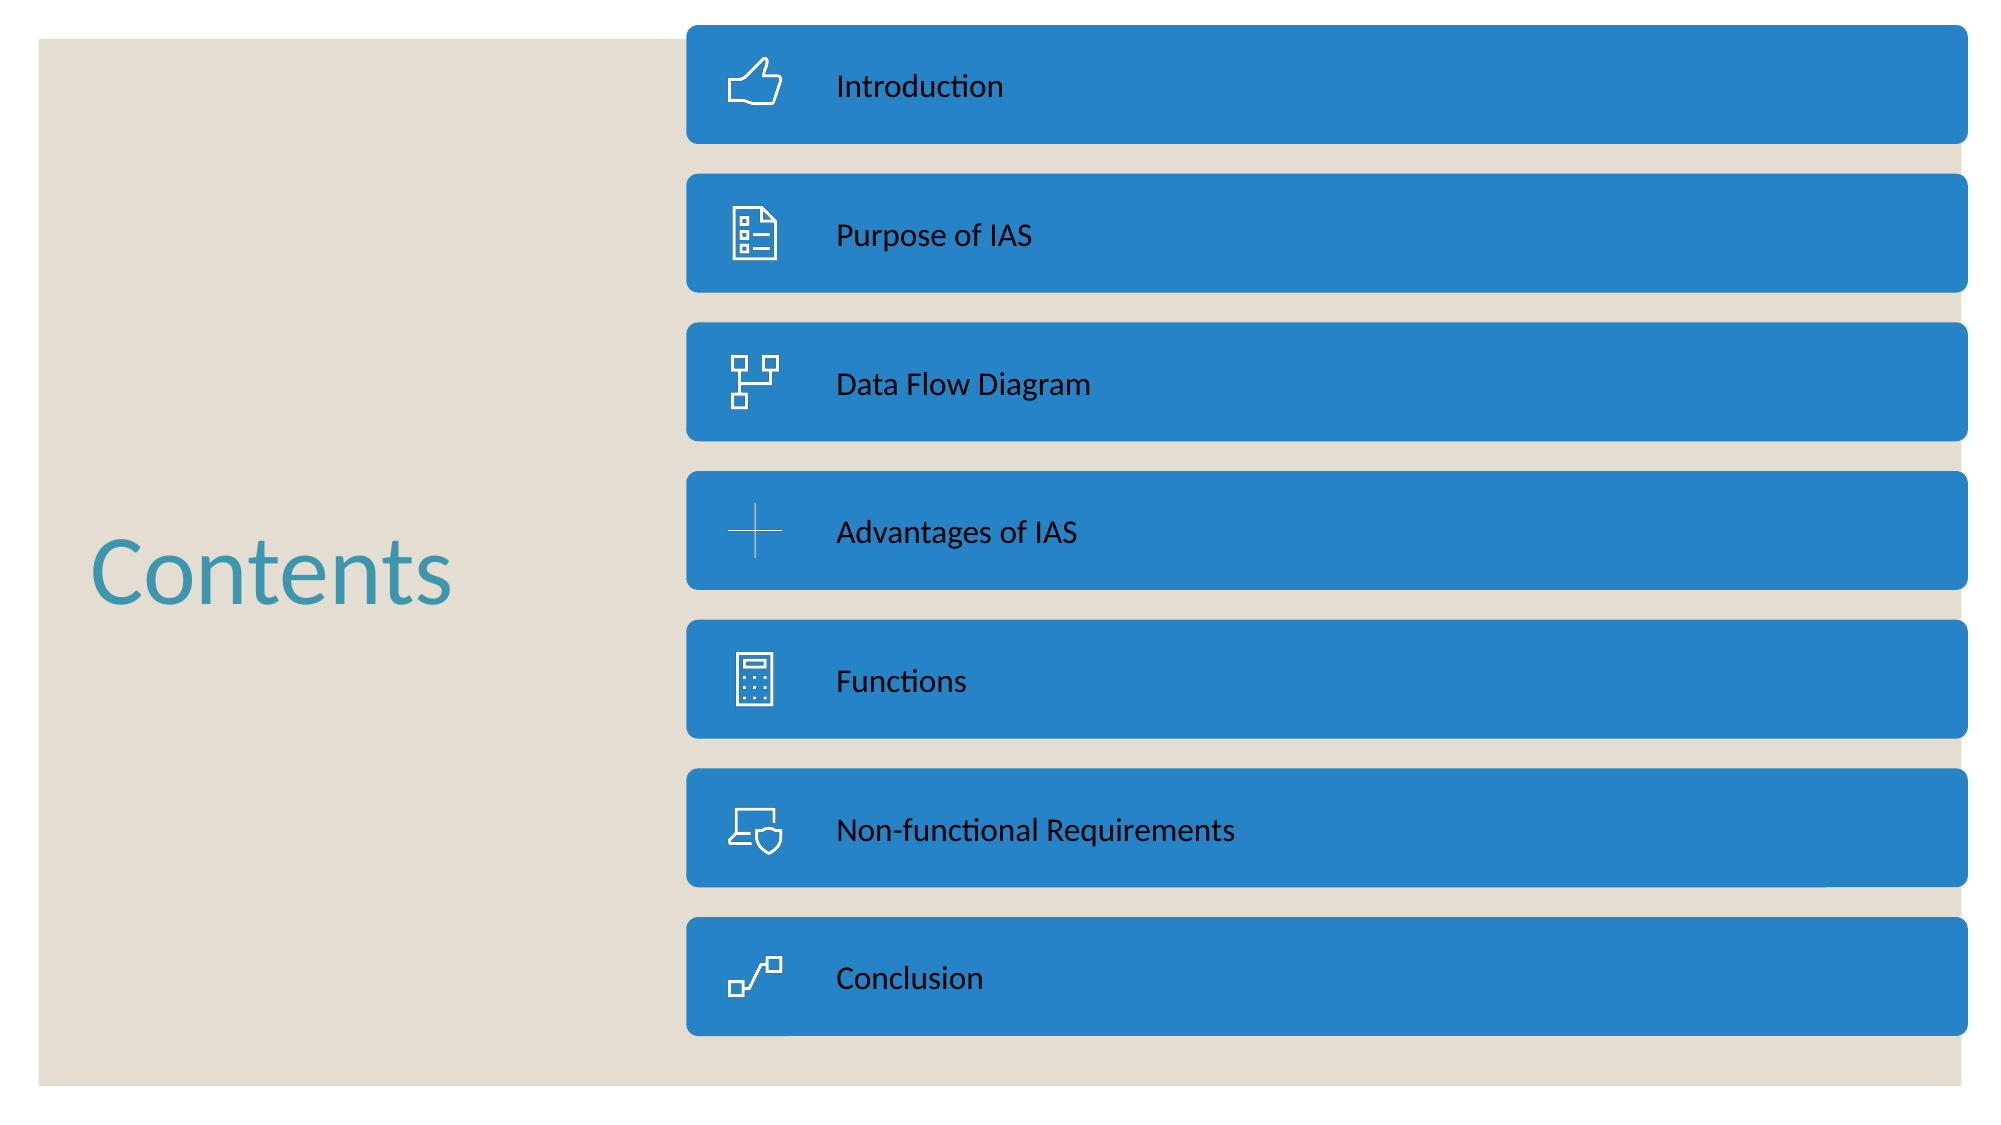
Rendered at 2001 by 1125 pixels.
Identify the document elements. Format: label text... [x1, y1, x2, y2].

title Contents [75, 118, 681, 1026]
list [686, 24, 1968, 1037]
